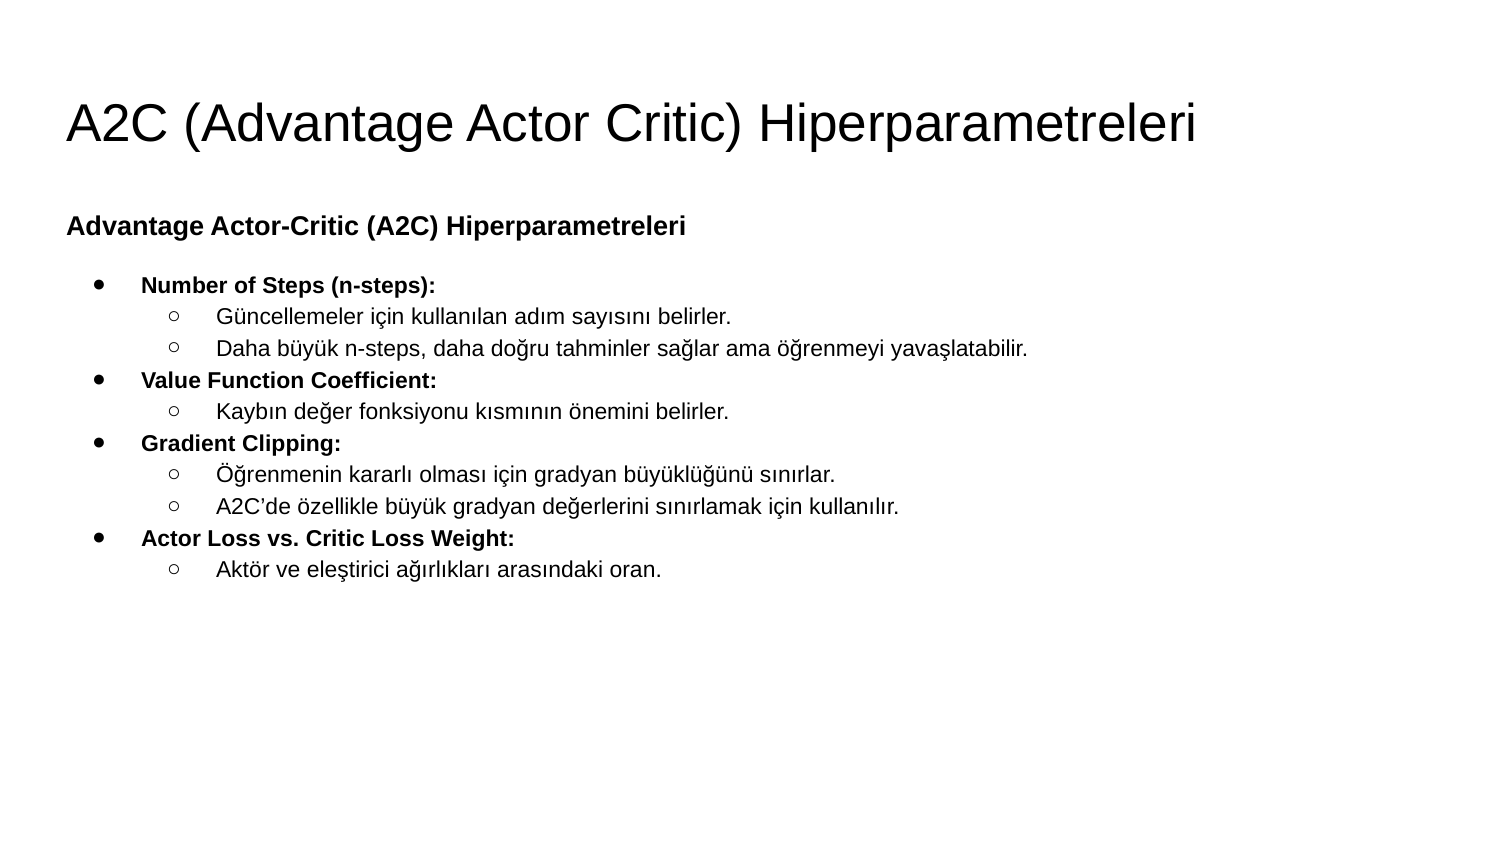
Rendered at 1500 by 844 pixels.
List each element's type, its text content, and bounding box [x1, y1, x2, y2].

title A2C (Advantage Actor Critic) Hiperparametreleri [51, 72, 1449, 167]
list Advantage Actor-Critic (A2C) Hiperparametreleri Number of Steps (n-steps): Güncellemeler için kullanılan adım sayısını belirler. Daha büyük n-steps, daha doğru tahminler sağlar ama öğrenmeyi yavaşlatabilir. Value Function Coefficient: Kaybın değer fonksiyonu kısmının önemini belirler. Gradient Clipping: Öğrenmenin kararlı olması için gradyan büyüklüğünü sınırlar. A2C’de özellikle büyük gradyan değerlerini sınırlamak için kullanılır. Actor Loss vs. Critic Loss Weight: Aktör ve eleştirici ağırlıkları arasındaki oran. [51, 189, 1449, 750]
